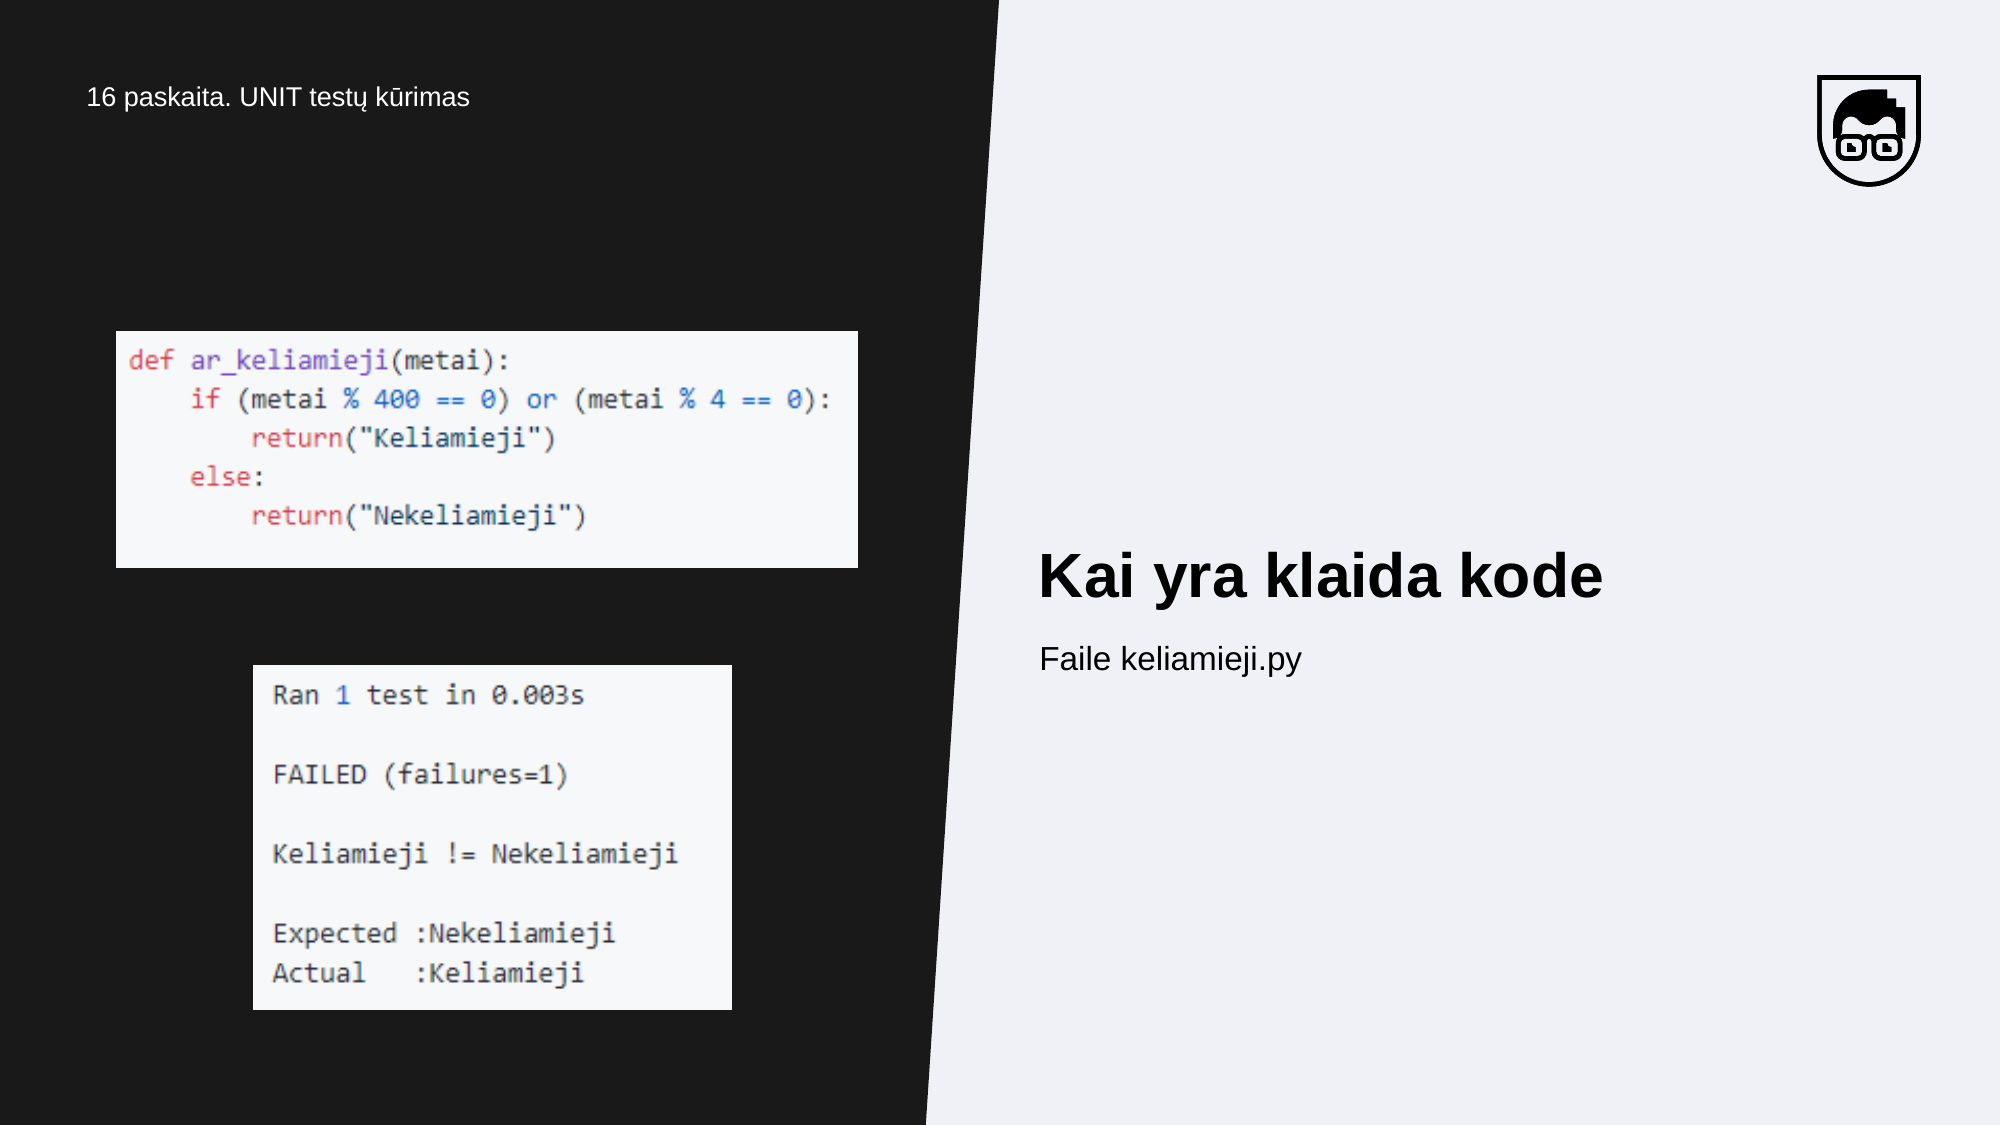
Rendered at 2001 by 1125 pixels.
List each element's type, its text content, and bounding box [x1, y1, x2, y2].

picture [252, 664, 732, 1010]
text_box Faile keliamieji.py [1031, 629, 1844, 809]
picture [115, 331, 858, 569]
text_box Kai yra klaida kode [1031, 528, 1946, 697]
text_box 16 paskaita. UNIT testų kūrimas [78, 75, 1000, 150]
